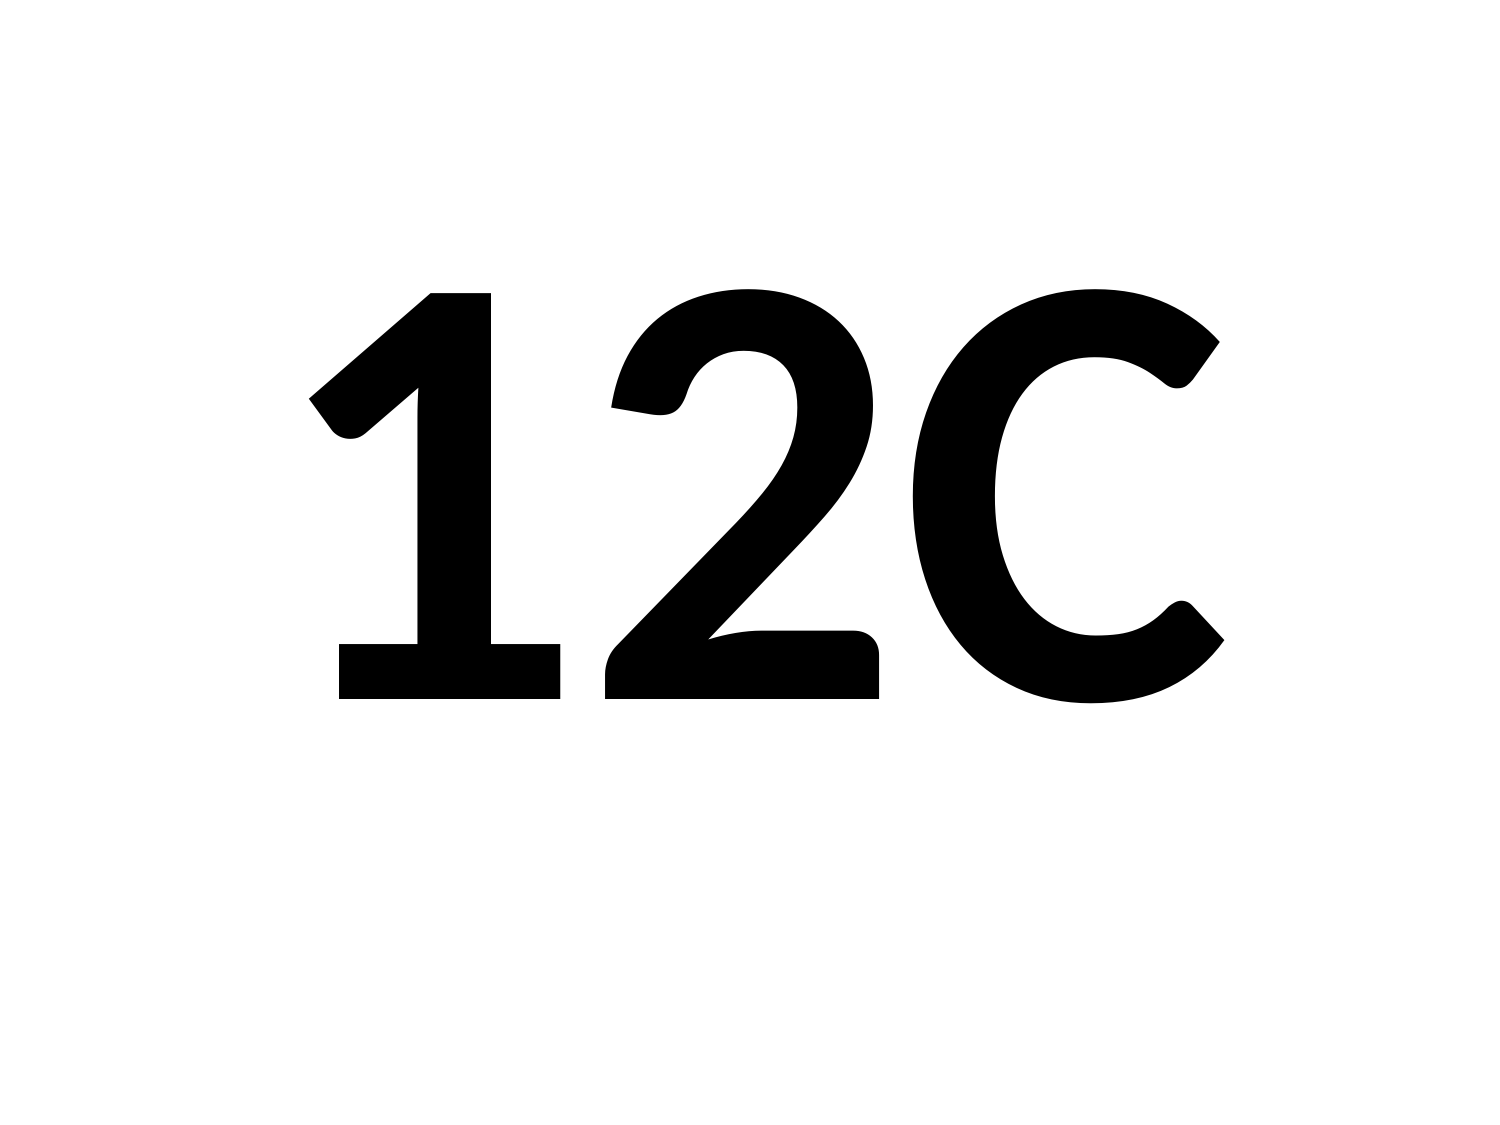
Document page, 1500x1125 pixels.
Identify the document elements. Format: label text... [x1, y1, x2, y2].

text_box 12C [252, 67, 1247, 833]
